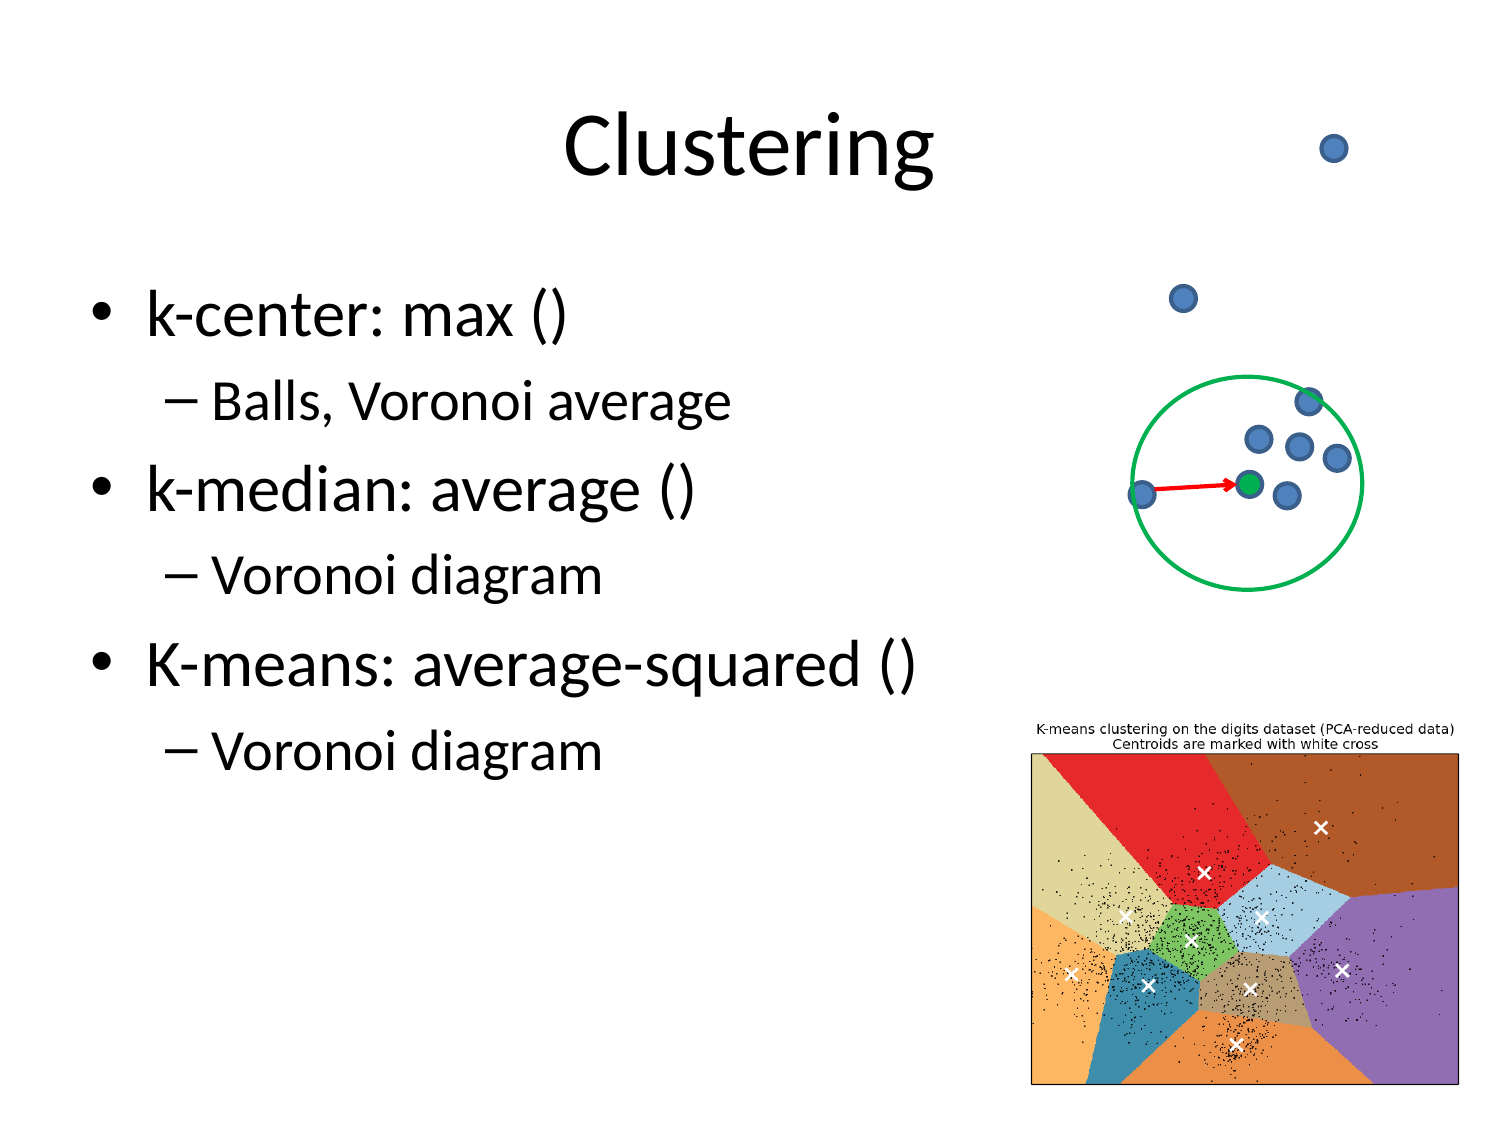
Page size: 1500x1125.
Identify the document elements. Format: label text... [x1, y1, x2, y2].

text_box [1319, 133, 1349, 164]
text_box [1168, 283, 1199, 314]
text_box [1154, 484, 1238, 490]
text_box [1130, 374, 1365, 592]
picture [962, 712, 1500, 1125]
text_box [1127, 486, 1132, 506]
title Clustering [75, 45, 1425, 233]
text_box [1304, 387, 1324, 400]
